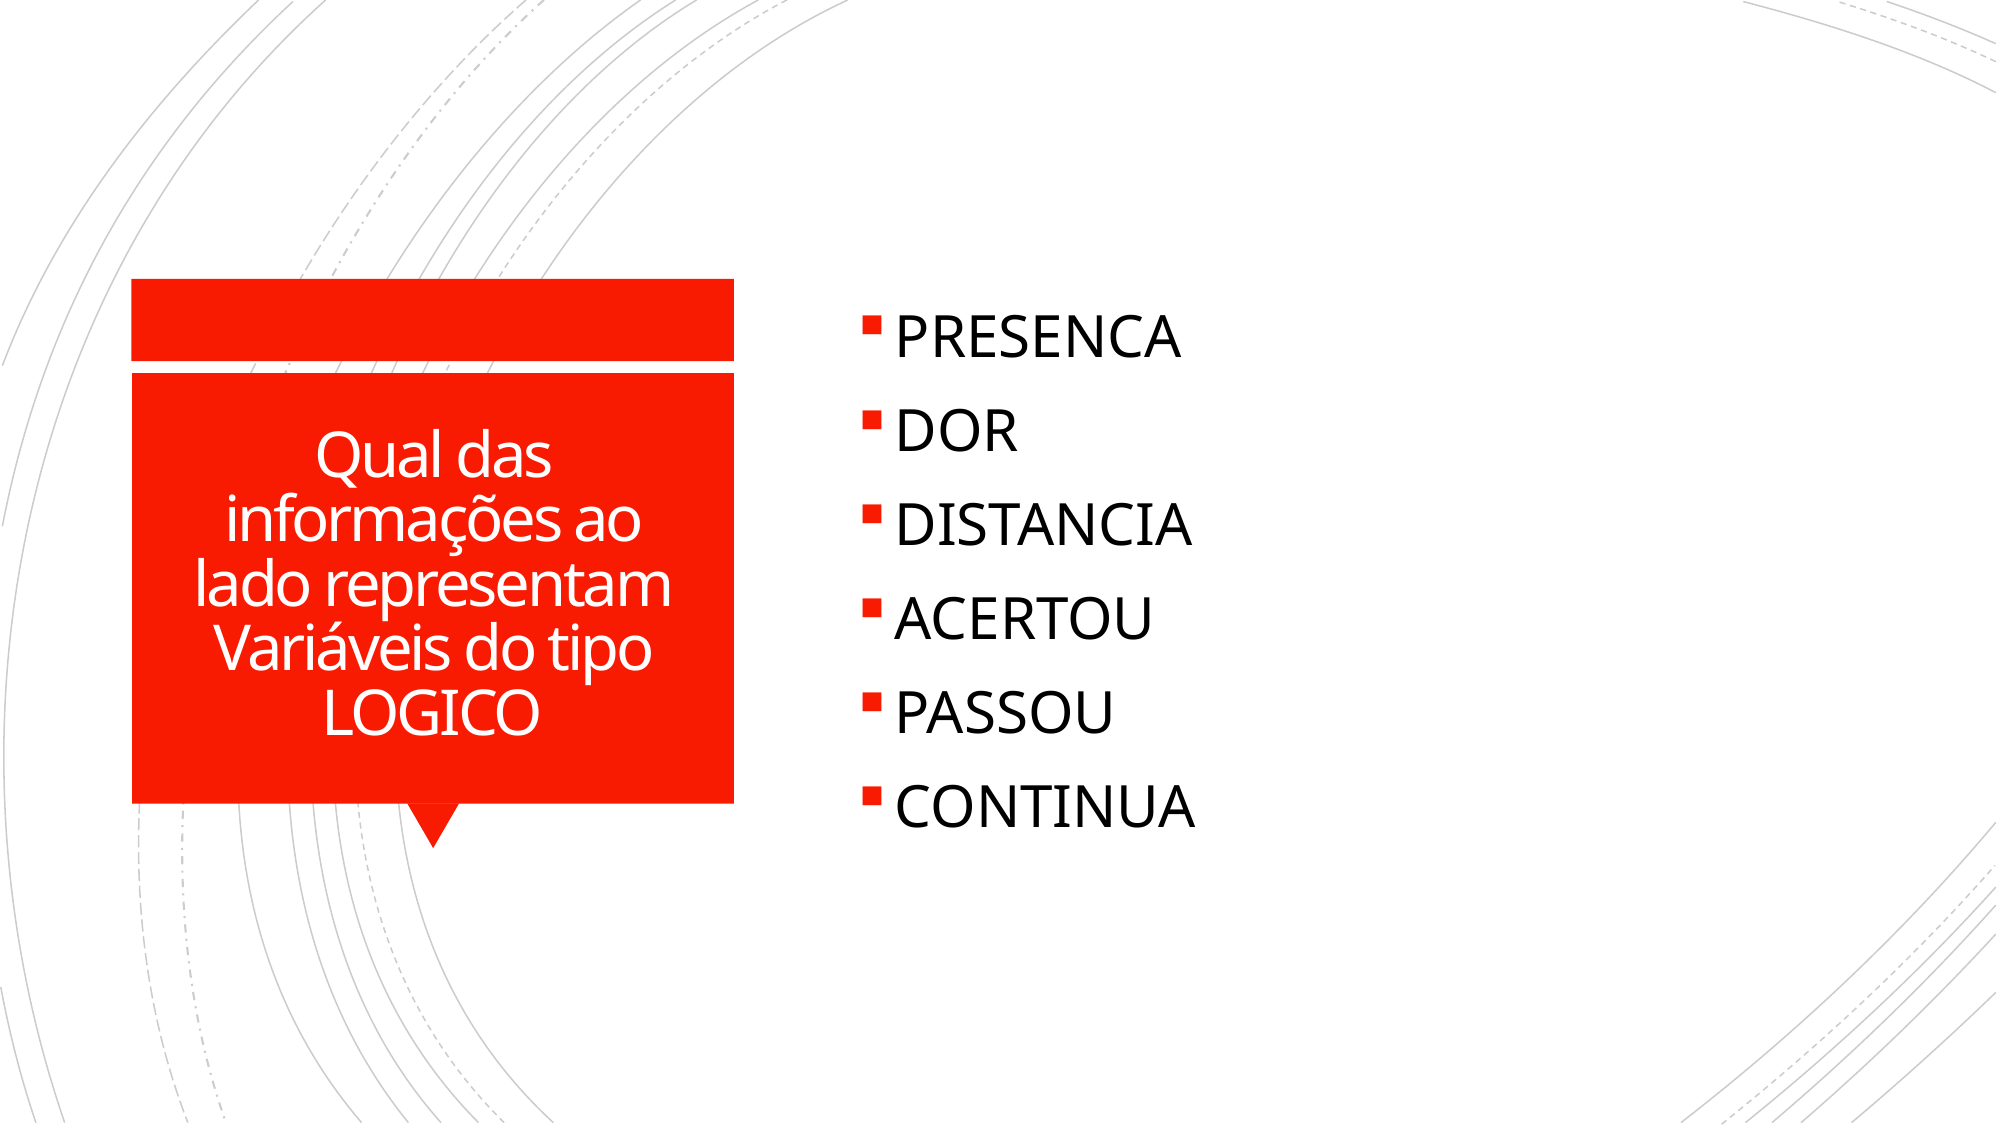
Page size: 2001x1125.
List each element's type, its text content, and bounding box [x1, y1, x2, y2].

list PRESENCA DOR DISTANCIA ACERTOU PASSOU CONTINUA [767, 131, 1871, 993]
title Qual das informações ao lado representam Variáveis do tipo LOGICO [145, 385, 720, 789]
